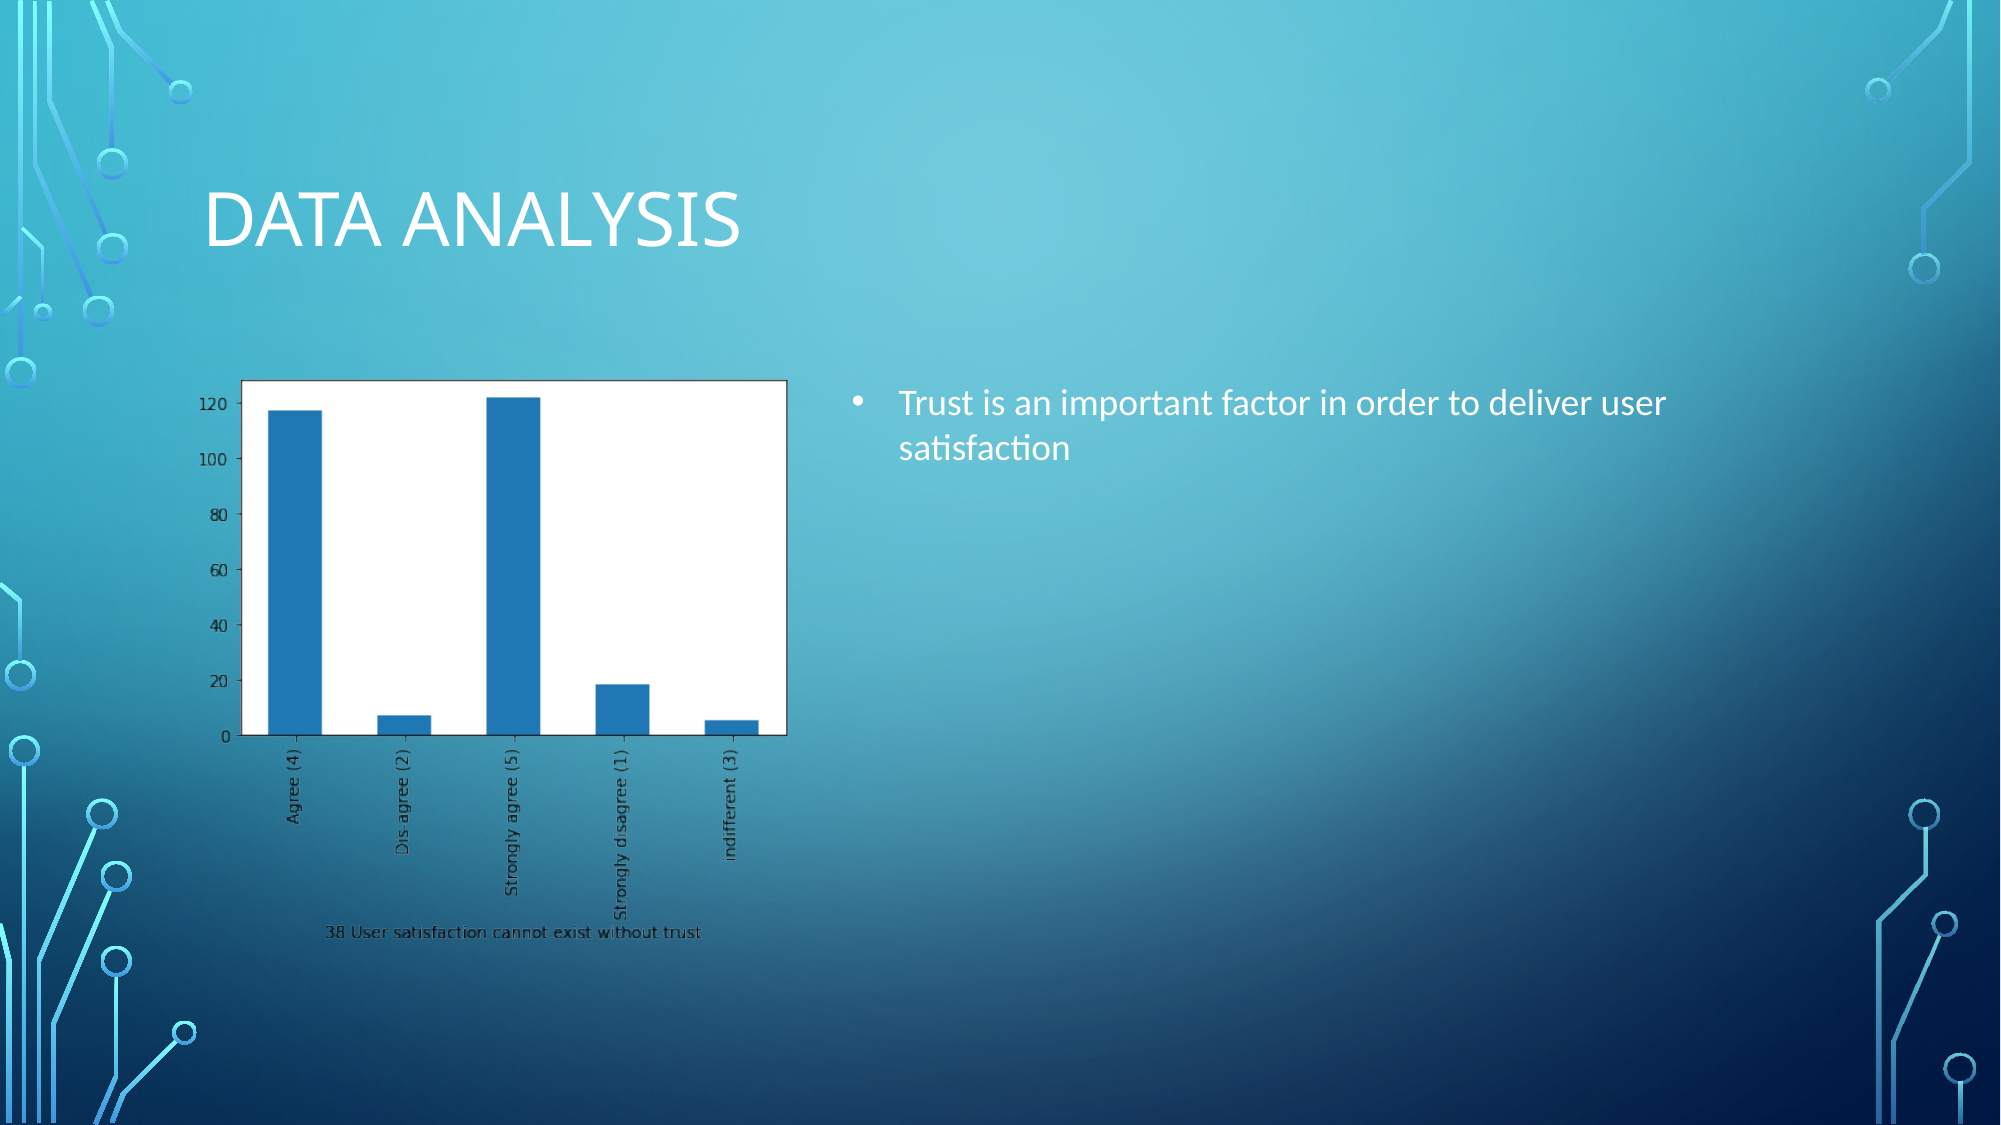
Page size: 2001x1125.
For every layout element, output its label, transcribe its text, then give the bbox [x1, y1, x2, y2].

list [186, 370, 798, 952]
title DATA ANALYSIS [187, 101, 1813, 344]
text_box Trust is an important factor in order to deliver user satisfaction [836, 370, 1839, 476]
